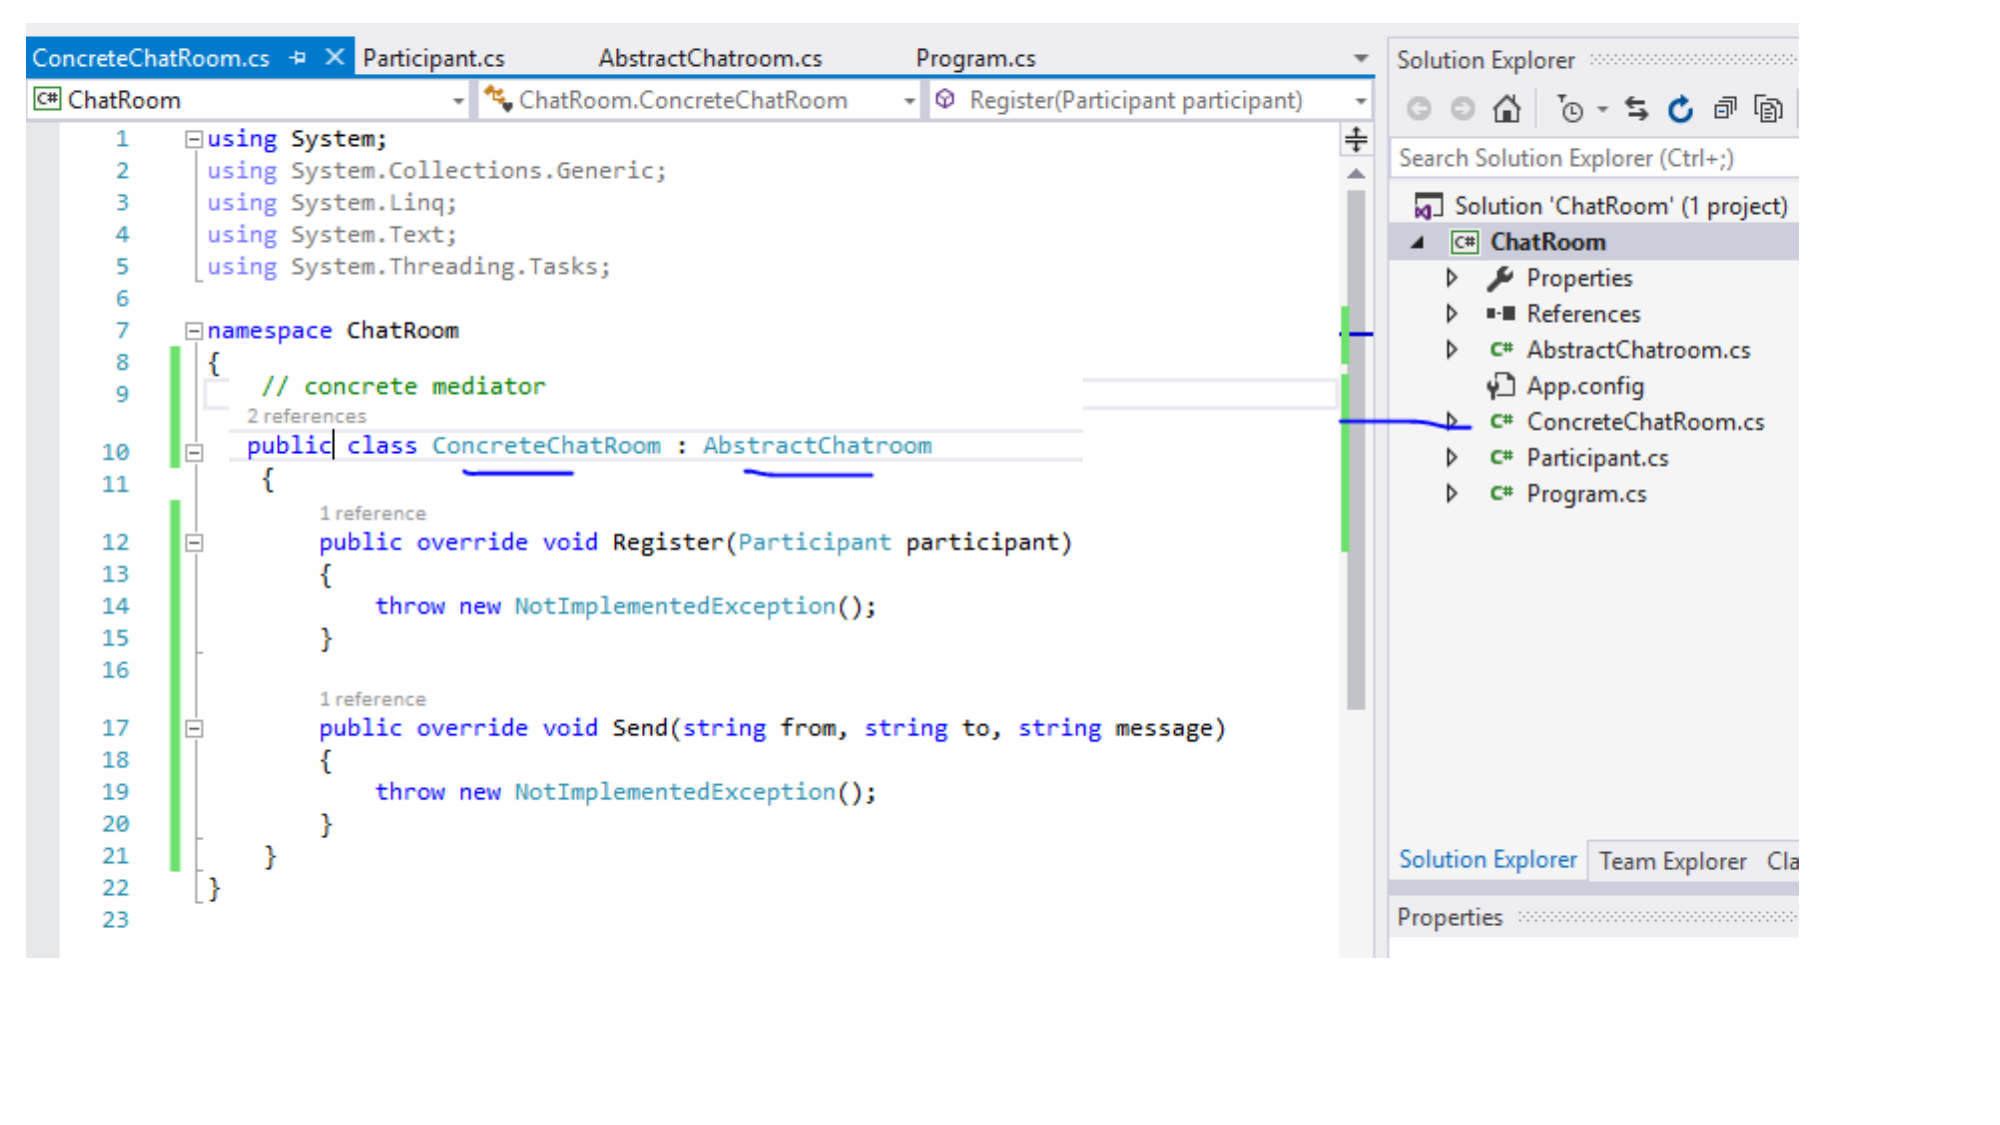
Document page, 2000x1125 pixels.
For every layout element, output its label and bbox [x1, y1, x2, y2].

picture [26, 23, 1799, 958]
